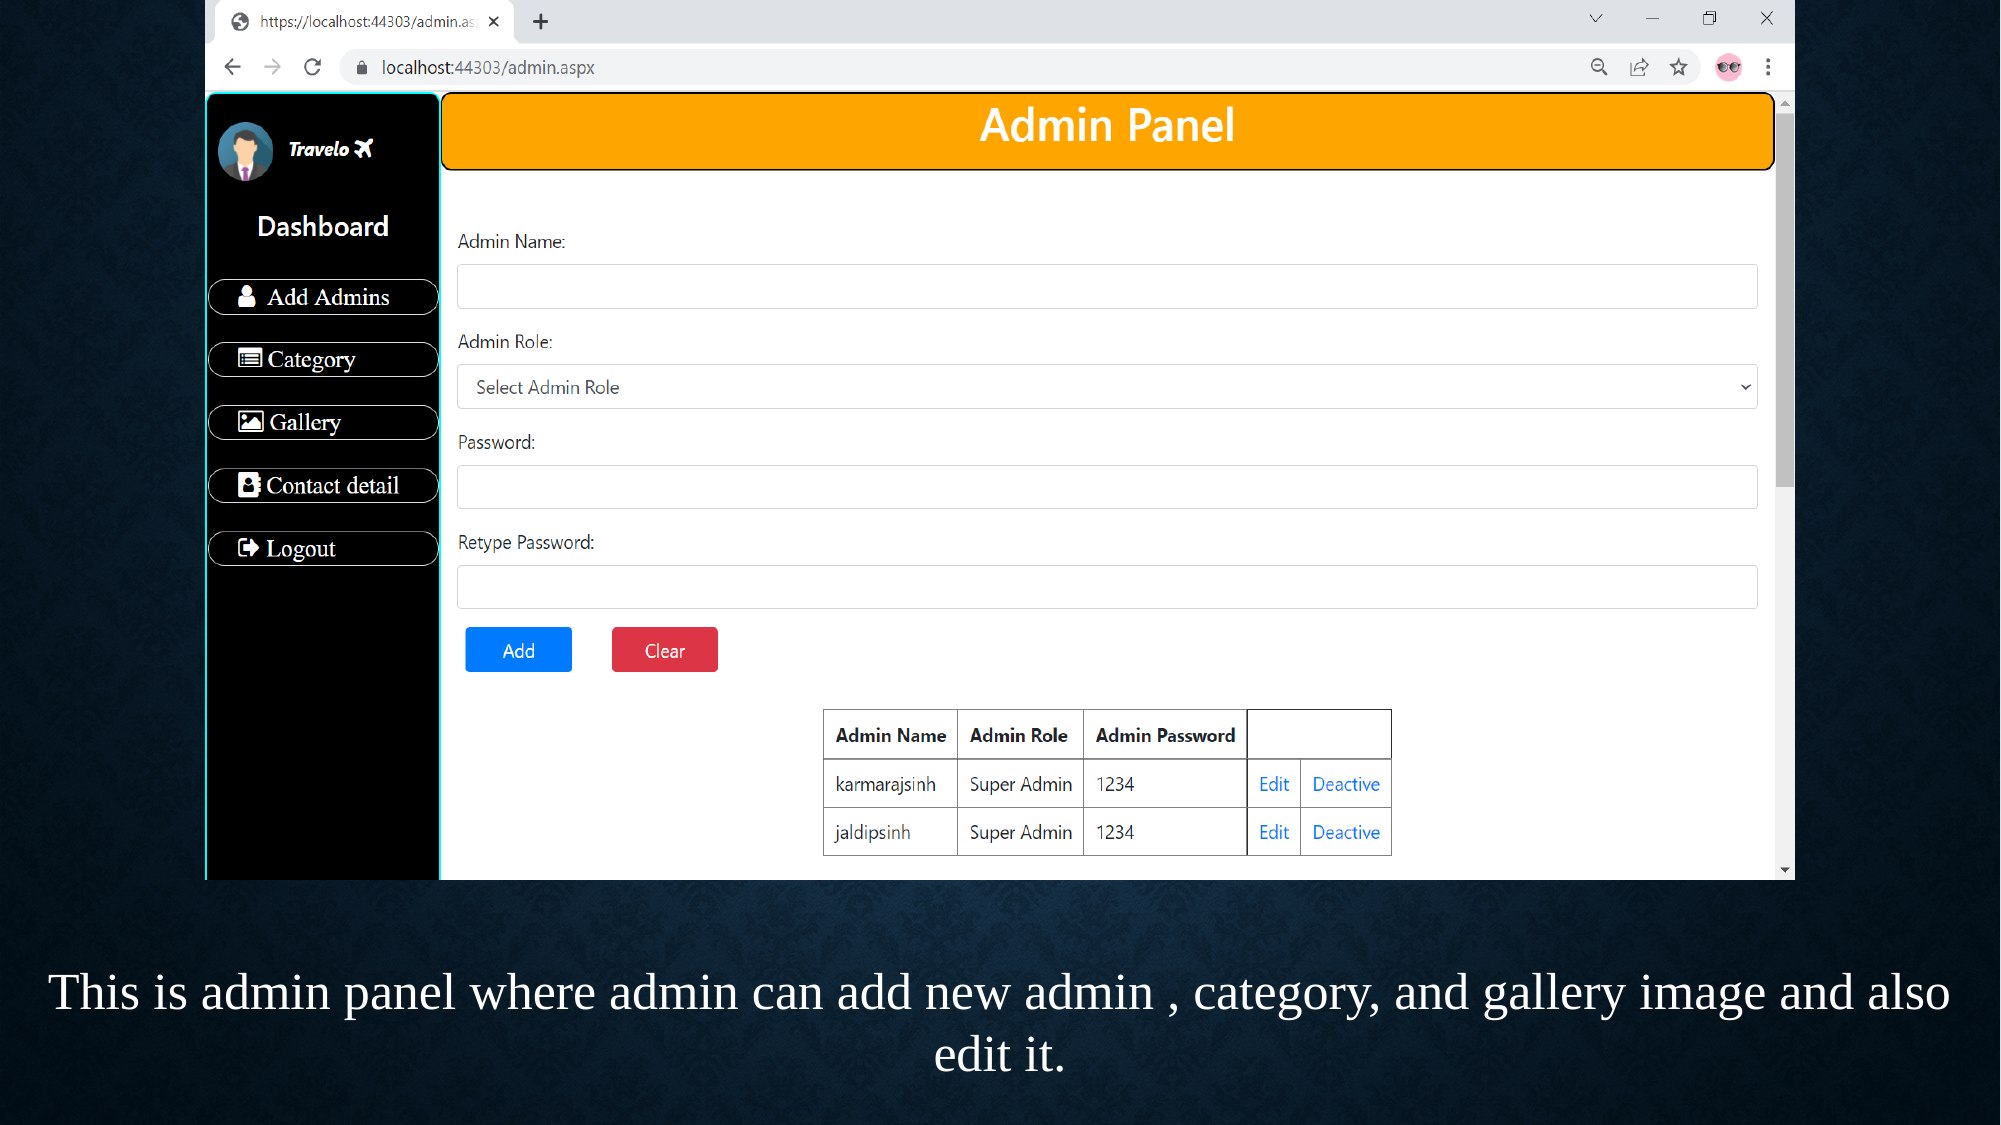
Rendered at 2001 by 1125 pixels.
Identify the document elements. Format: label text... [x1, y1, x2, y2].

text_box This is admin panel where admin can add new admin , category, and gallery image and also edit it. [0, 949, 2000, 1090]
picture [205, 0, 1795, 881]
